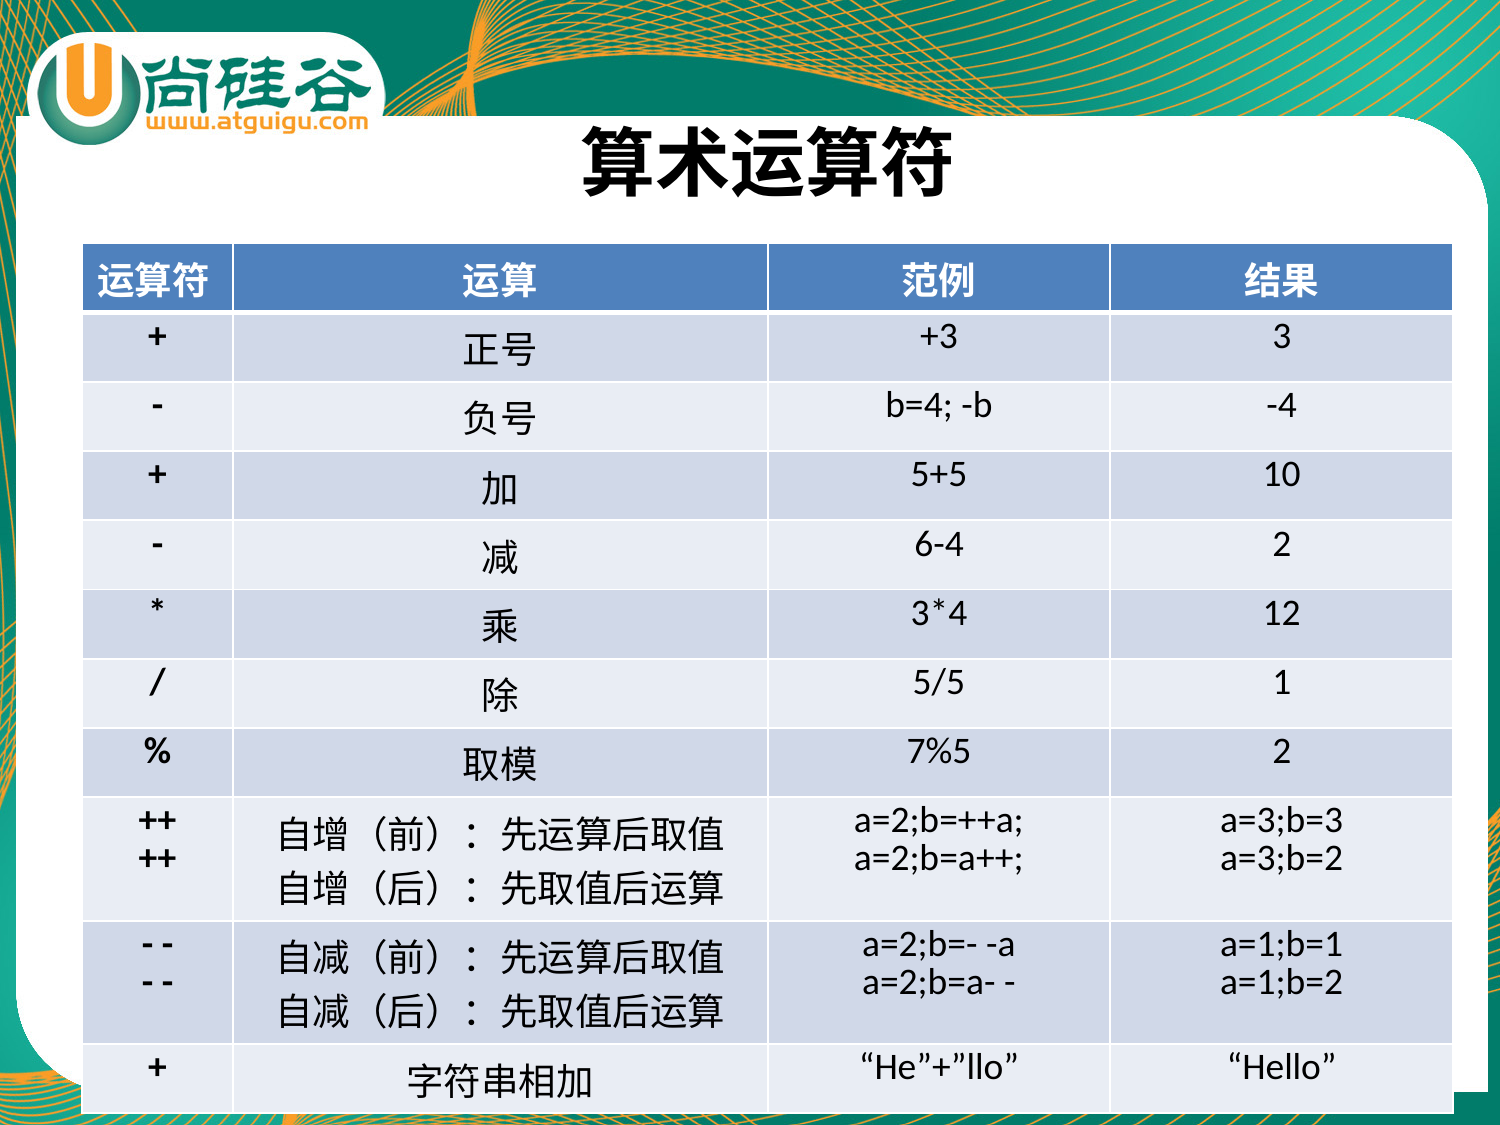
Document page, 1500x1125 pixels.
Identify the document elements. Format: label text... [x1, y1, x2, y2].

table_cell a=2;b=++a; a=2;b=a++; [769, 798, 1109, 920]
table_cell +3 [769, 315, 1109, 381]
table_cell 字符串相加 [234, 1045, 767, 1112]
table_cell “He”+”llo” [769, 1045, 1109, 1112]
table_cell + [83, 1045, 232, 1112]
table_cell 除 [234, 660, 767, 727]
table_cell 加 [234, 452, 767, 519]
table_cell 负号 [234, 383, 767, 450]
table_cell 自减（前）：先运算后取值 自减（后）：先取值后运算 [234, 922, 767, 1043]
table_cell a=1;b=1 a=1;b=2 [1111, 922, 1452, 1043]
table_header 结果 [1111, 244, 1452, 310]
table_cell 乘 [234, 590, 767, 658]
table_cell 1 [1111, 660, 1452, 727]
table_cell a=3;b=3 a=3;b=2 [1111, 798, 1452, 920]
table_cell b=4; -b [769, 383, 1109, 450]
table_header 运算符 [83, 244, 232, 310]
table_cell -4 [1111, 383, 1452, 450]
table_cell 取模 [234, 729, 767, 796]
table_cell 正号 [234, 315, 767, 381]
table_cell + [83, 452, 232, 519]
table_cell 7%5 [769, 729, 1109, 796]
table_cell “Hello” [1111, 1045, 1452, 1112]
table_cell % [83, 729, 232, 796]
title 算术运算符 [454, 90, 1081, 231]
table_cell - [83, 383, 232, 450]
table_cell 12 [1111, 590, 1452, 658]
table_cell + [83, 315, 232, 381]
table_cell - - - - [83, 922, 232, 1043]
table_cell 3*4 [769, 590, 1109, 658]
table_cell a=2;b=- -a a=2;b=a- - [769, 922, 1109, 1043]
table_cell 3 [1111, 315, 1452, 381]
table_cell 2 [1111, 521, 1452, 589]
table_cell 10 [1111, 452, 1452, 519]
table_header 范例 [769, 244, 1109, 310]
table_cell * [83, 590, 232, 658]
table_cell 5/5 [769, 660, 1109, 727]
table_cell ++ ++ [83, 798, 232, 920]
table_cell 6-4 [769, 521, 1109, 589]
table_cell 自增（前）：先运算后取值 自增（后）：先取值后运算 [234, 798, 767, 920]
table_header 运算 [234, 244, 767, 310]
table_cell - [83, 521, 232, 589]
table_cell 5+5 [769, 452, 1109, 519]
table_cell 减 [234, 521, 767, 589]
table_cell 2 [1111, 729, 1452, 796]
picture [0, 0, 1500, 1125]
table_cell / [83, 660, 232, 727]
